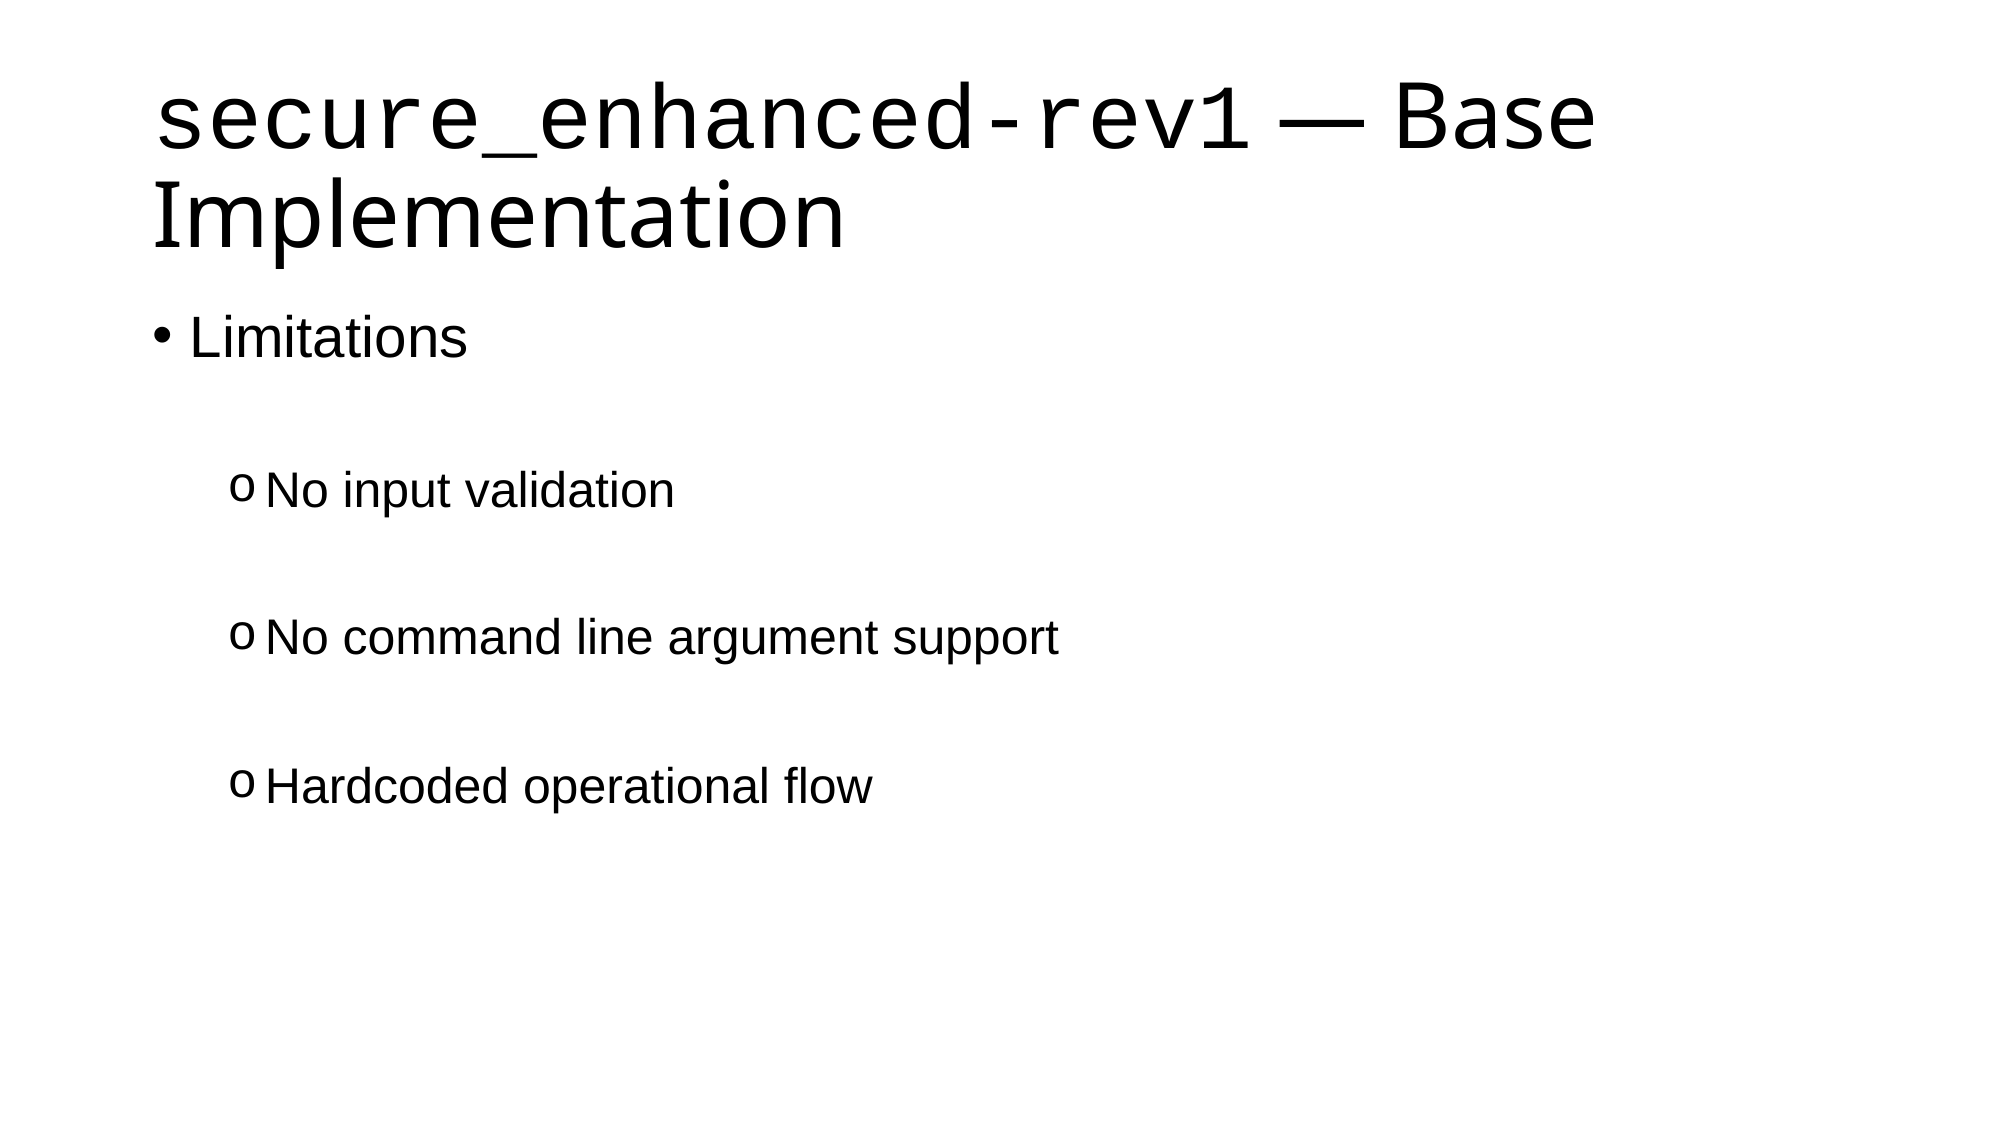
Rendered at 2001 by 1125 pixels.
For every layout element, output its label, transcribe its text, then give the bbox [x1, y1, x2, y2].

title secure_enhanced-rev1 — Base Implementation [137, 59, 1863, 278]
list Limitations No input validation No command line argument support Hardcoded operational flow [137, 299, 1863, 1014]
